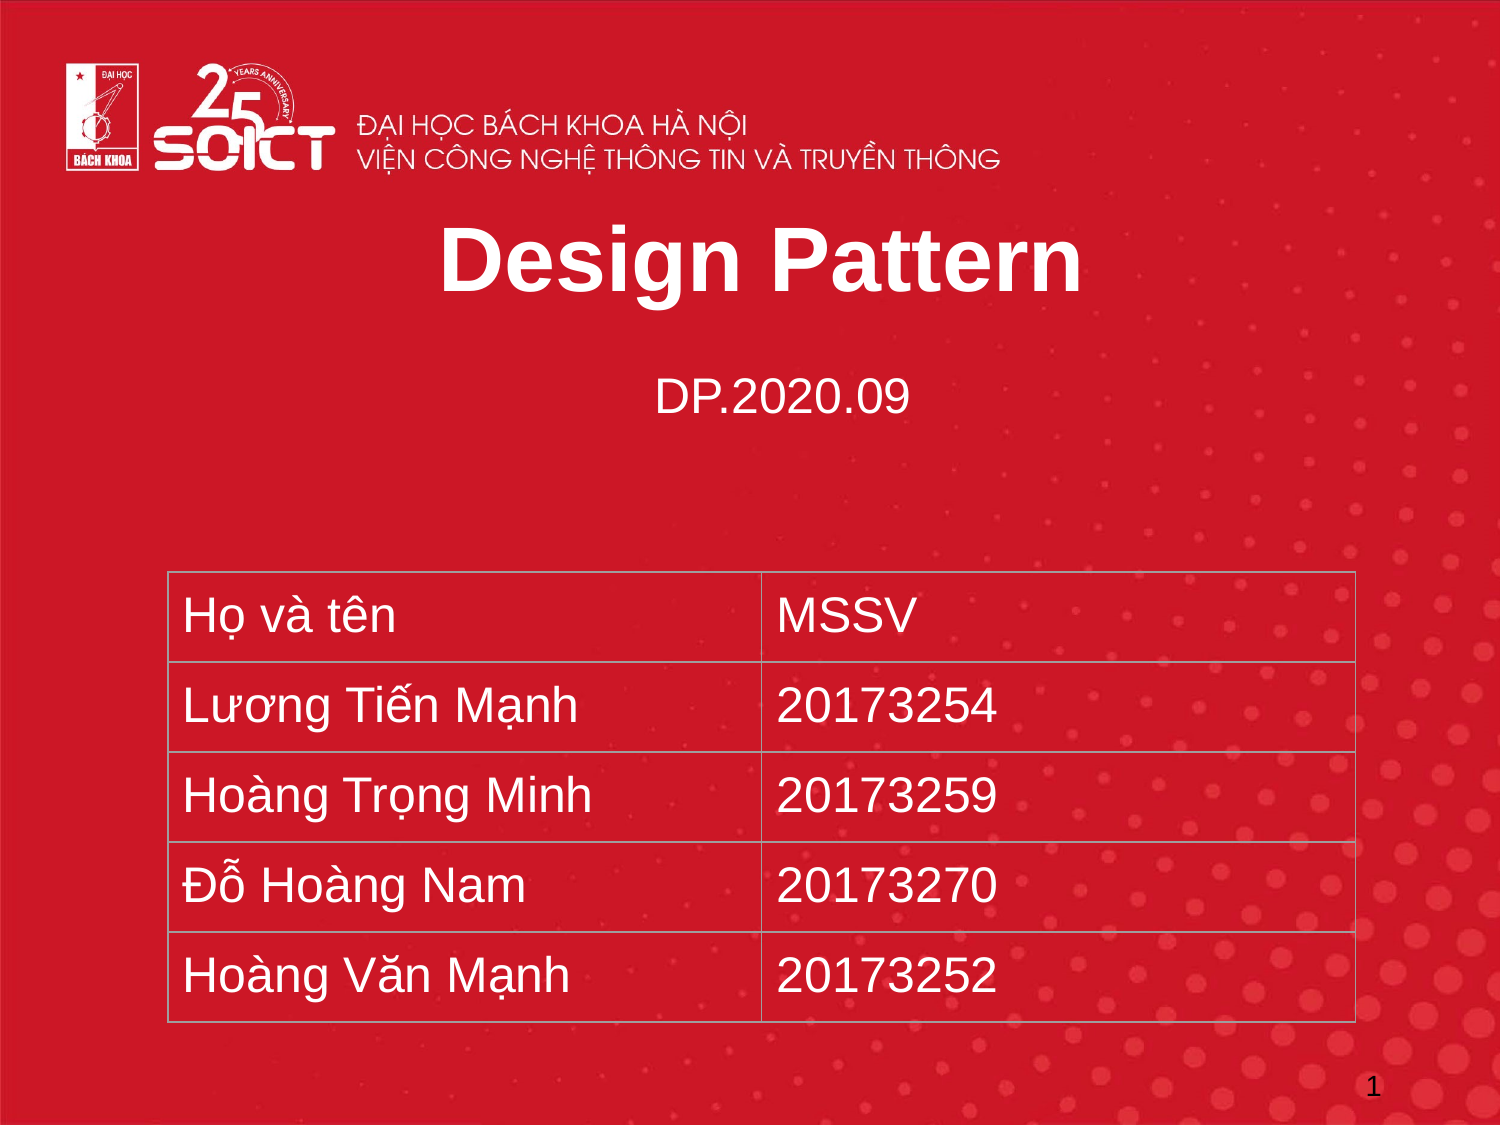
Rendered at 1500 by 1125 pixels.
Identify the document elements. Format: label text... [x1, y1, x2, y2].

table_header MSSV [762, 573, 1355, 661]
table_cell Lương Tiến Mạnh [169, 663, 761, 751]
table_cell 20173254 [762, 663, 1355, 751]
table_cell 20173270 [762, 843, 1355, 931]
table_cell 20173252 [762, 933, 1355, 1021]
table_cell Hoàng Văn Mạnh [169, 933, 761, 1021]
table_cell Đỗ Hoàng Nam [169, 843, 761, 931]
title Design Pattern [124, 115, 1400, 319]
table_cell Hoàng Trọng Minh [169, 753, 761, 841]
text_box DP.2020.09 [369, 356, 1197, 432]
table_header Họ và tên [169, 573, 761, 661]
table_cell 20173259 [762, 753, 1355, 841]
picture [0, 0, 1500, 1125]
text_box ‹#› [1213, 1055, 1397, 1115]
